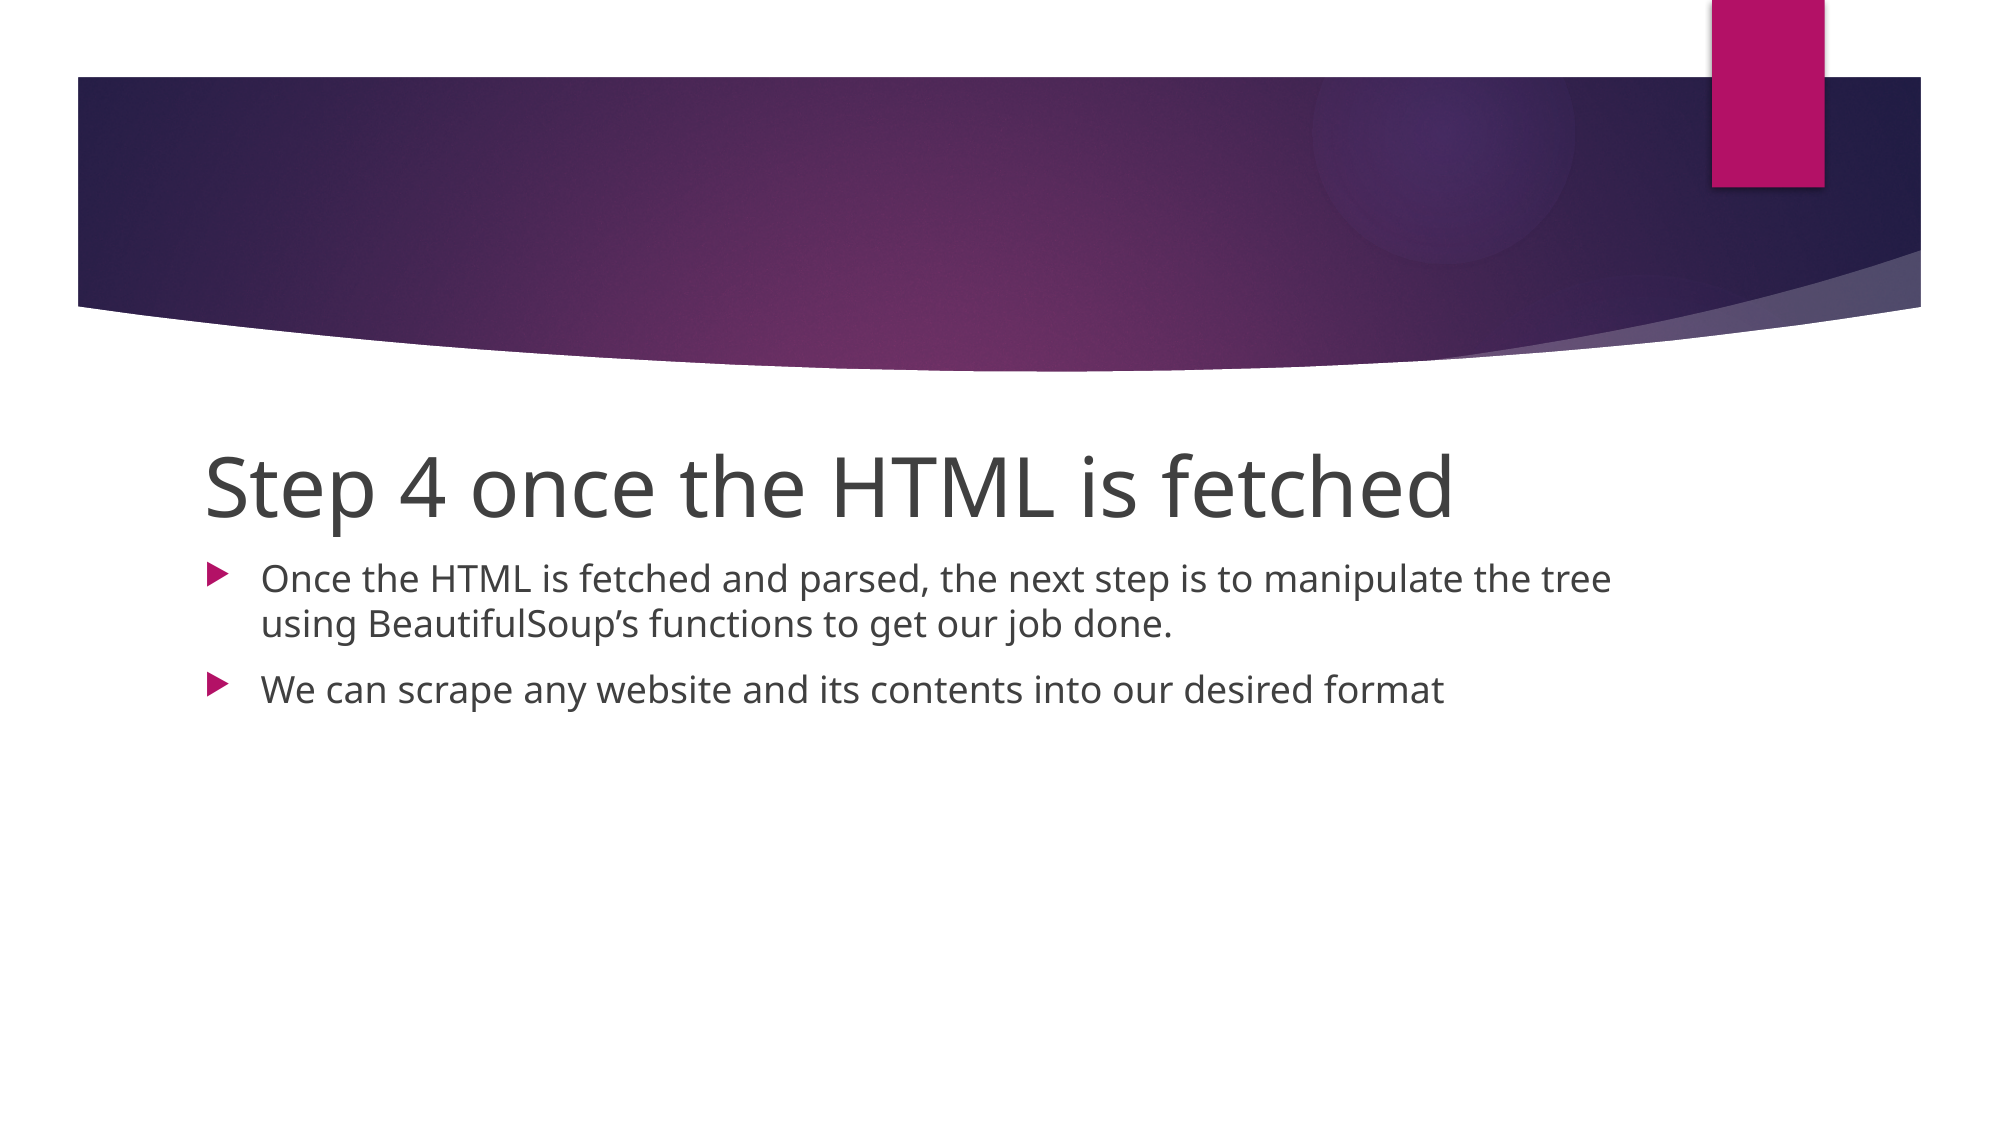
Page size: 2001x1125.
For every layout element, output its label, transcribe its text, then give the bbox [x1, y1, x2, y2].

list Step 4 once the HTML is fetched Once the HTML is fetched and parsed, the next step is to manipulate the tree using BeautifulSoup’s functions to get our job done. We can scrape any website and its contents into our desired format [189, 427, 1638, 988]
